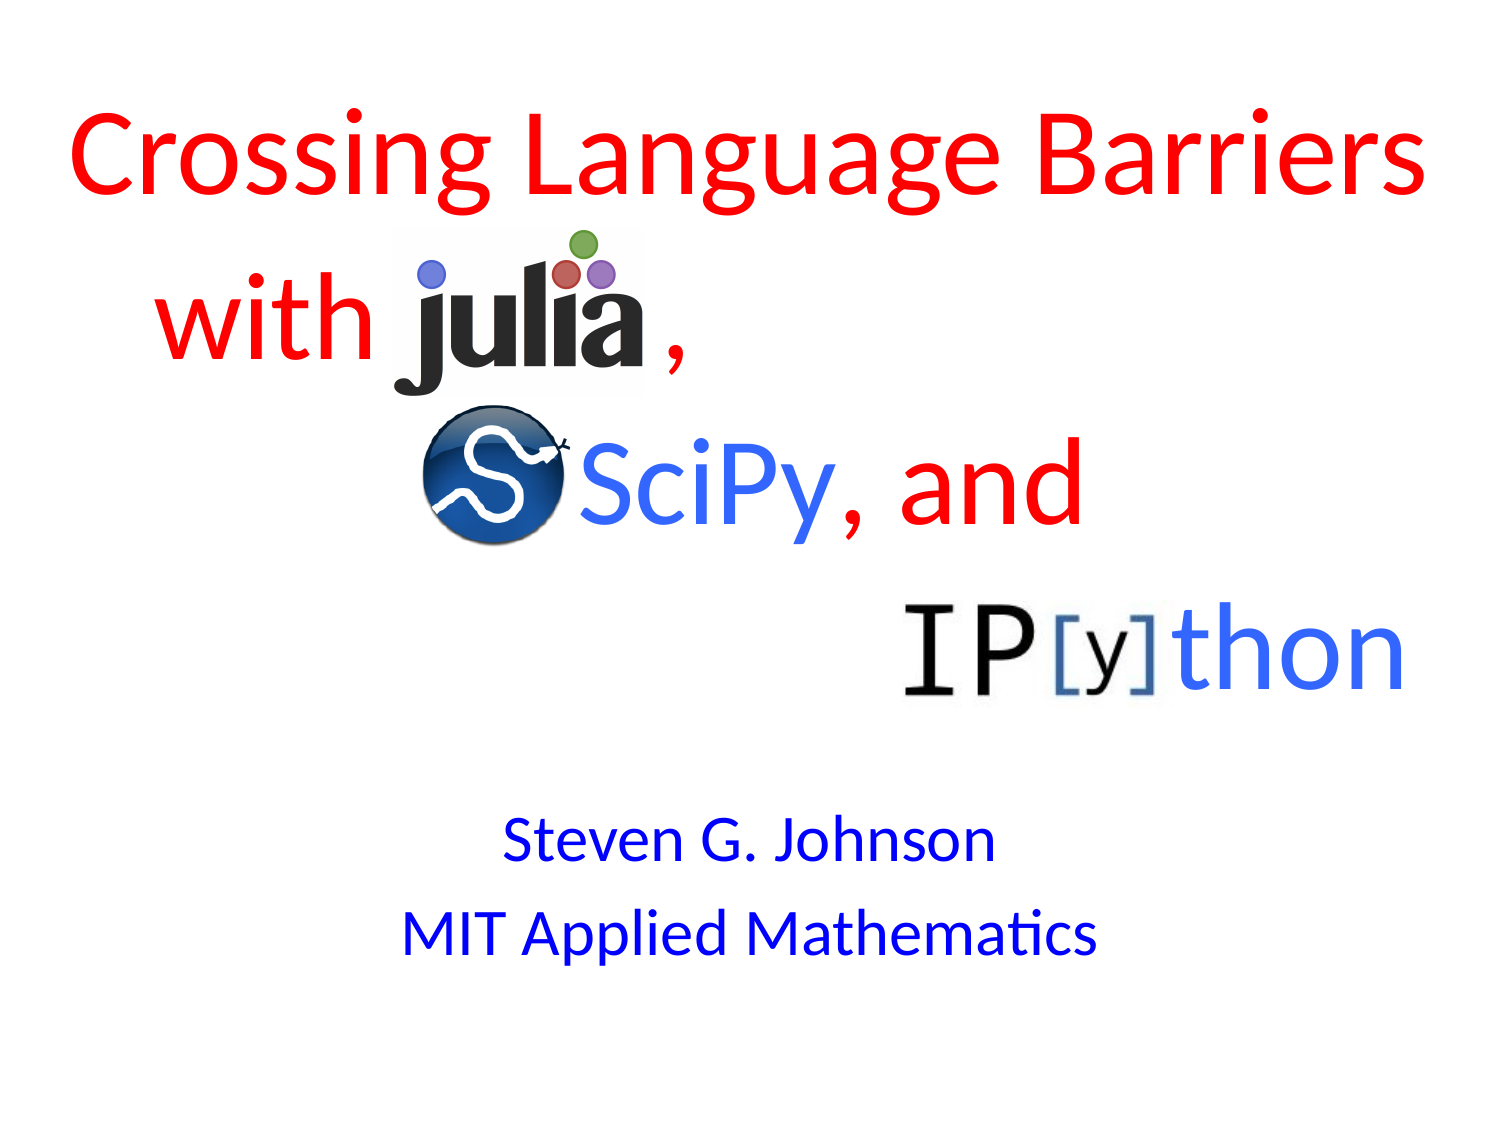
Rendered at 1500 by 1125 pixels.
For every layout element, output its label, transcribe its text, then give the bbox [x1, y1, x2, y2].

subtitle Steven G. Johnson MIT Applied Mathematics [225, 787, 1275, 1076]
picture [393, 228, 644, 556]
picture [891, 600, 1186, 710]
title Crossing Language Barriers with , SciPy, and thon [53, 51, 1494, 719]
